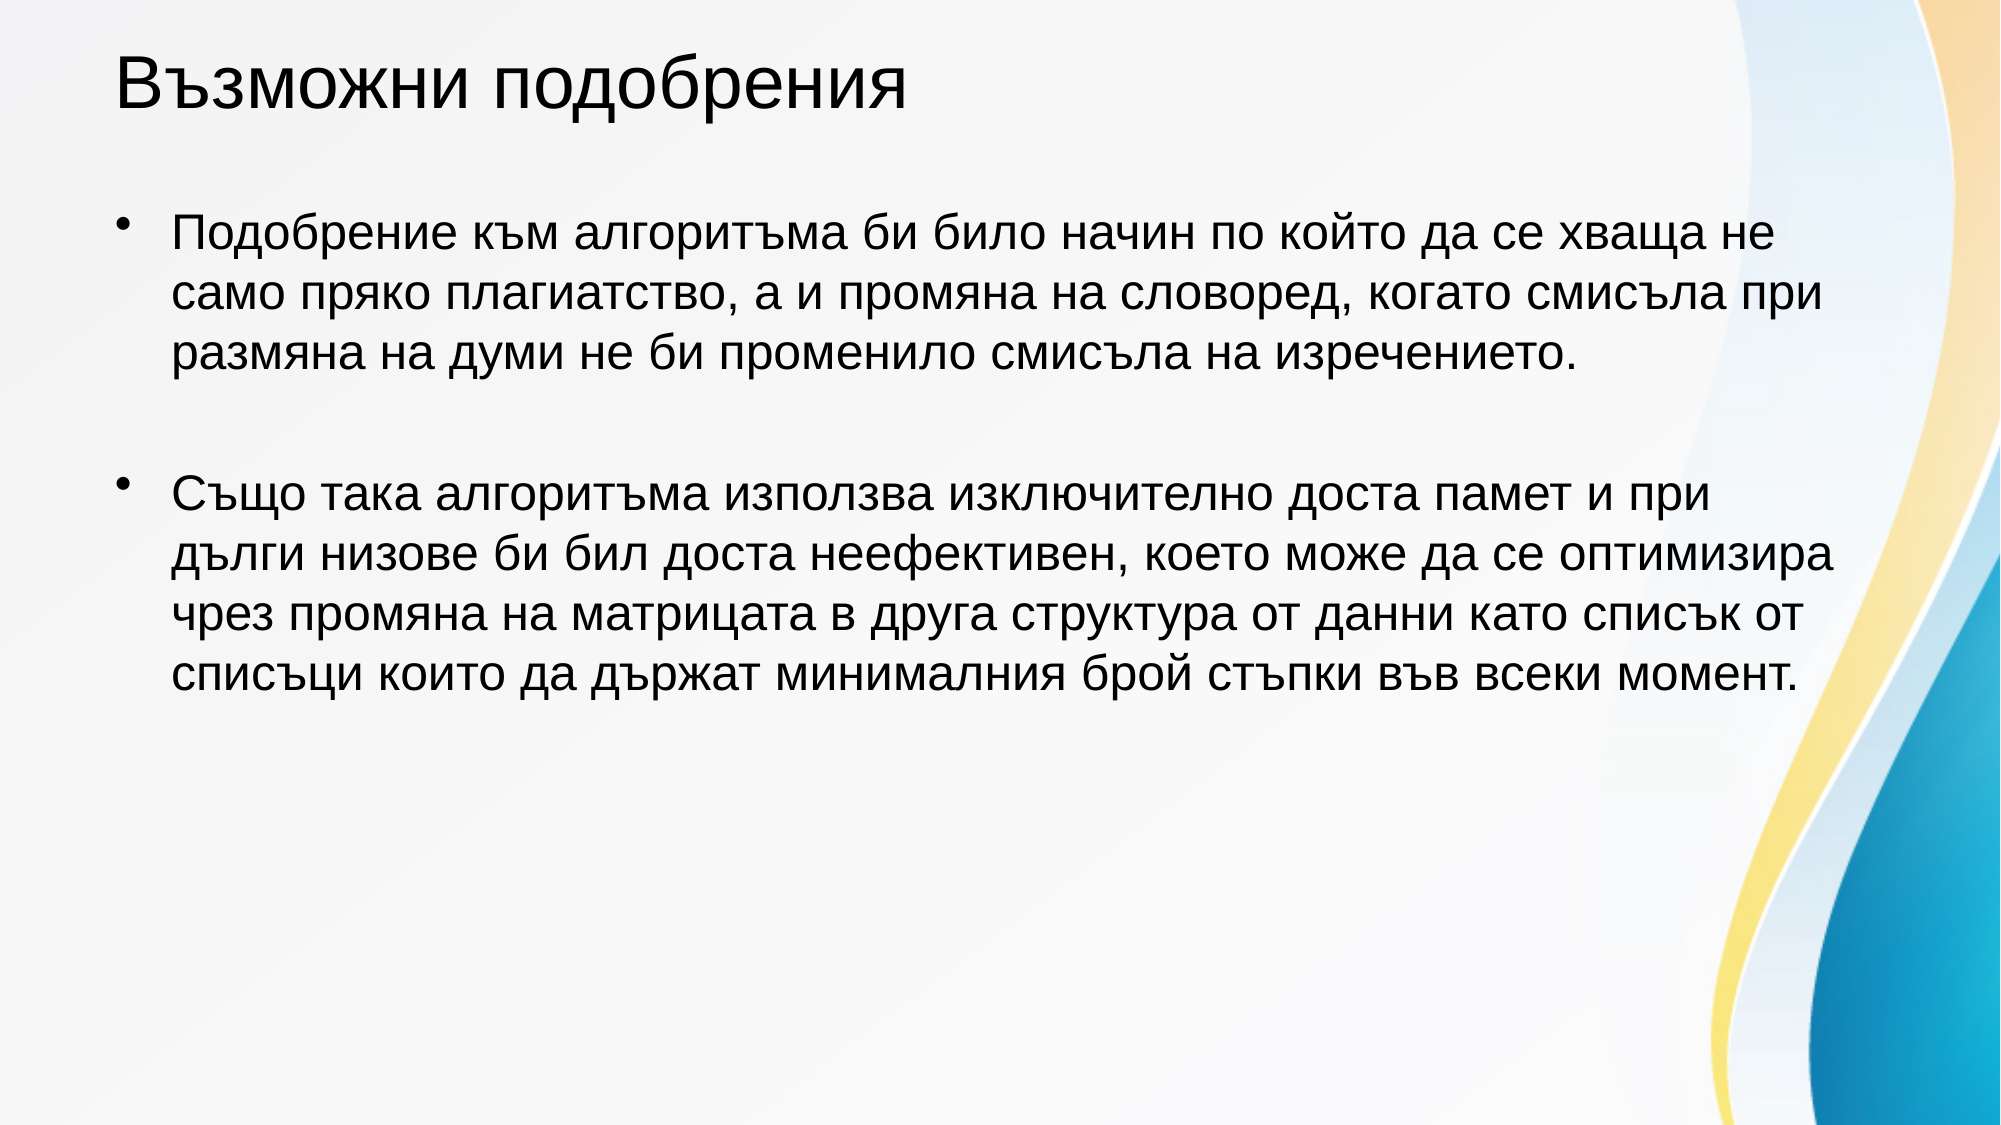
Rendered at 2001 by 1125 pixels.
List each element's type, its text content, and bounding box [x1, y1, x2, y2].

picture [0, 0, 2001, 1125]
title Възможни подобрения [99, 30, 1901, 127]
list Подобрение към алгоритъма би било начин по който да се хваща не само пряко плагиатство, а и промяна на словоред, когато смисъла при размяна на думи не би променило смисъла на изречението. Също така алгоритъма използва изключително доста памет и при дълги низове би бил доста неефективен, което може да се оптимизира чрез промяна на матрицата в друга структура от данни като списък от списъци които да държат минималния брой стъпки във всеки момент. [99, 192, 1865, 1006]
